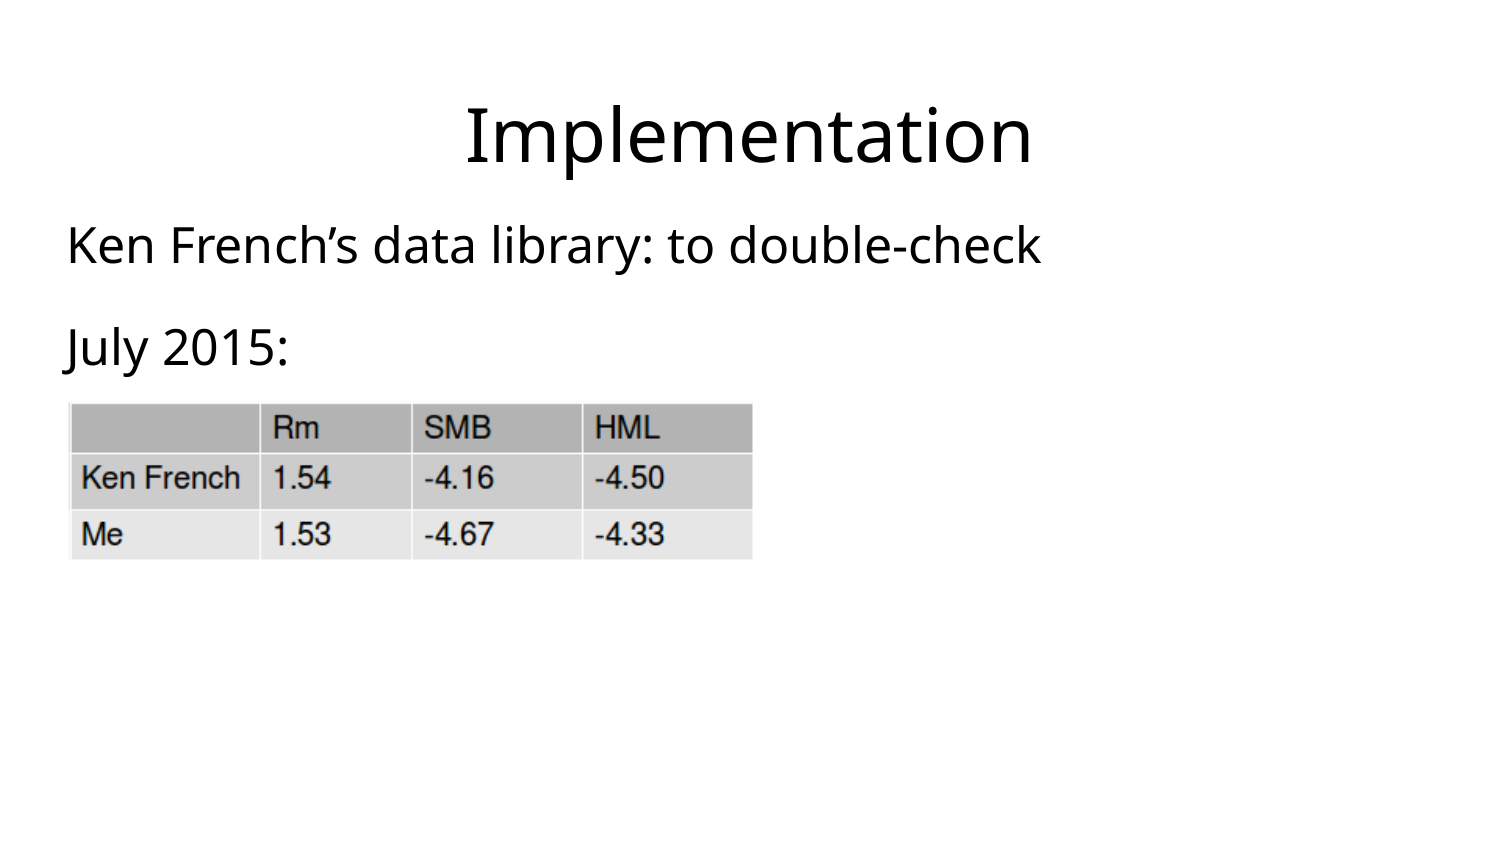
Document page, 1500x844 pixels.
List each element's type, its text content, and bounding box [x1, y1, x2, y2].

list Ken French’s data library: to double-check July 2015: [51, 189, 1449, 750]
title Implementation [51, 72, 1449, 167]
picture [61, 398, 759, 567]
